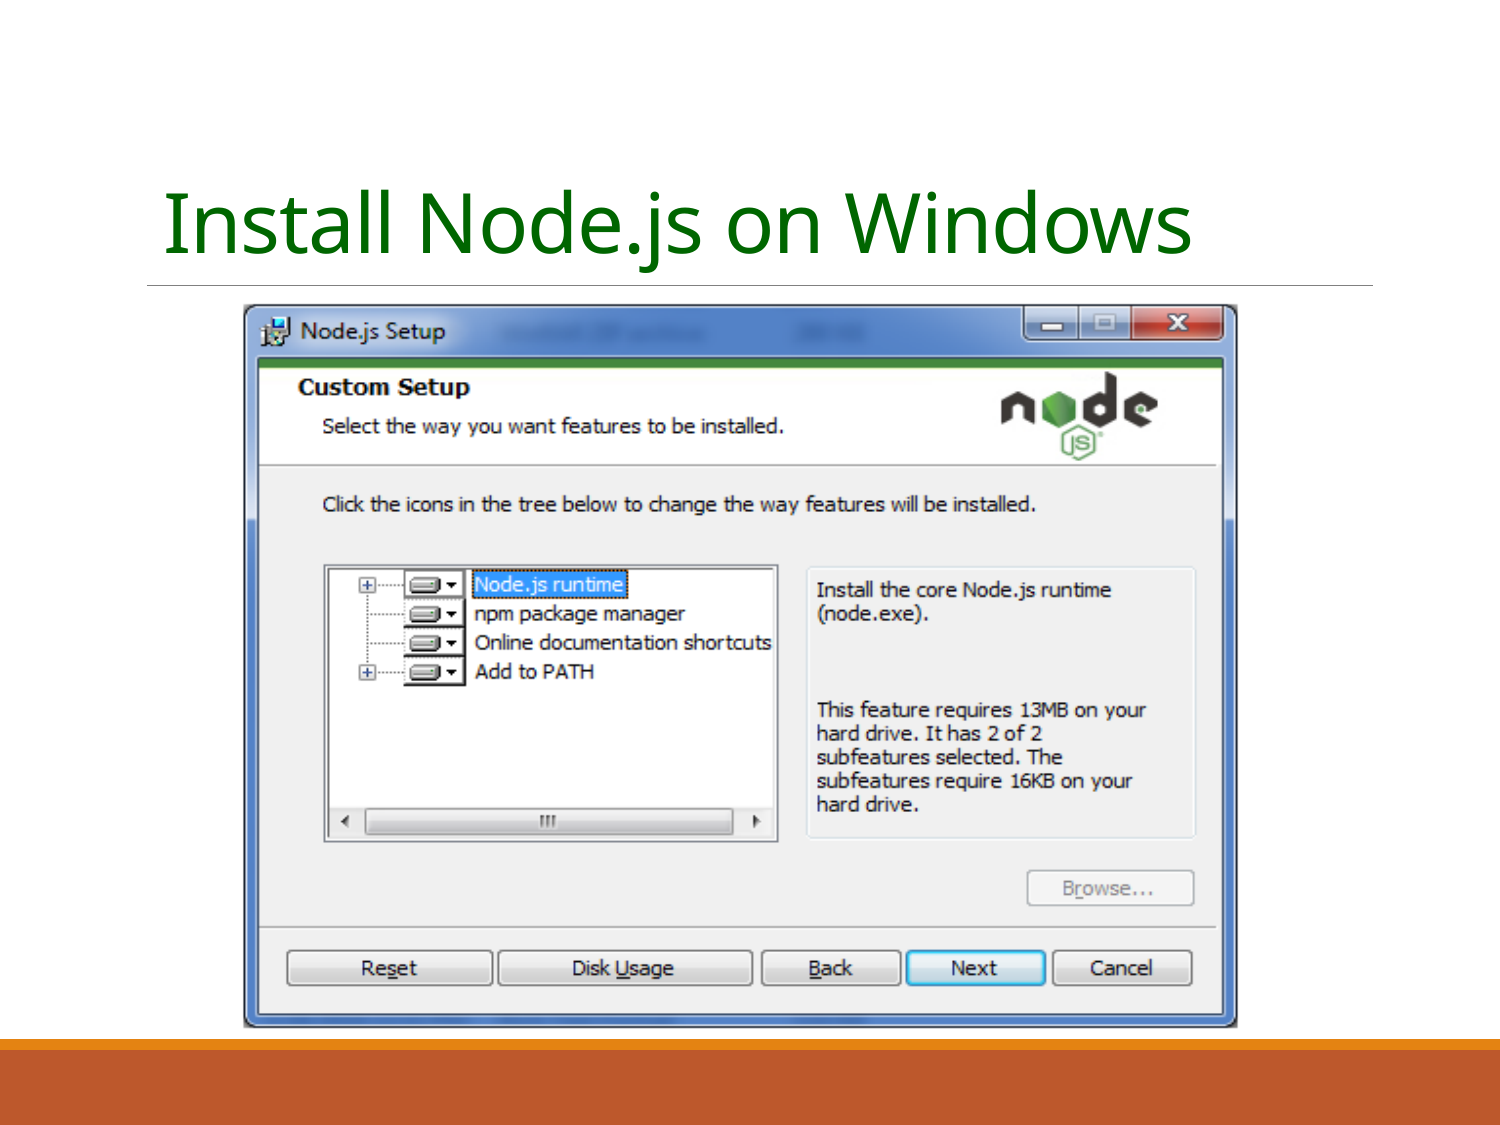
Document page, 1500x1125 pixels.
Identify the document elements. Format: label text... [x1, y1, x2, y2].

picture [239, 301, 1242, 1032]
title Install Node.js on Windows [148, 168, 1374, 287]
